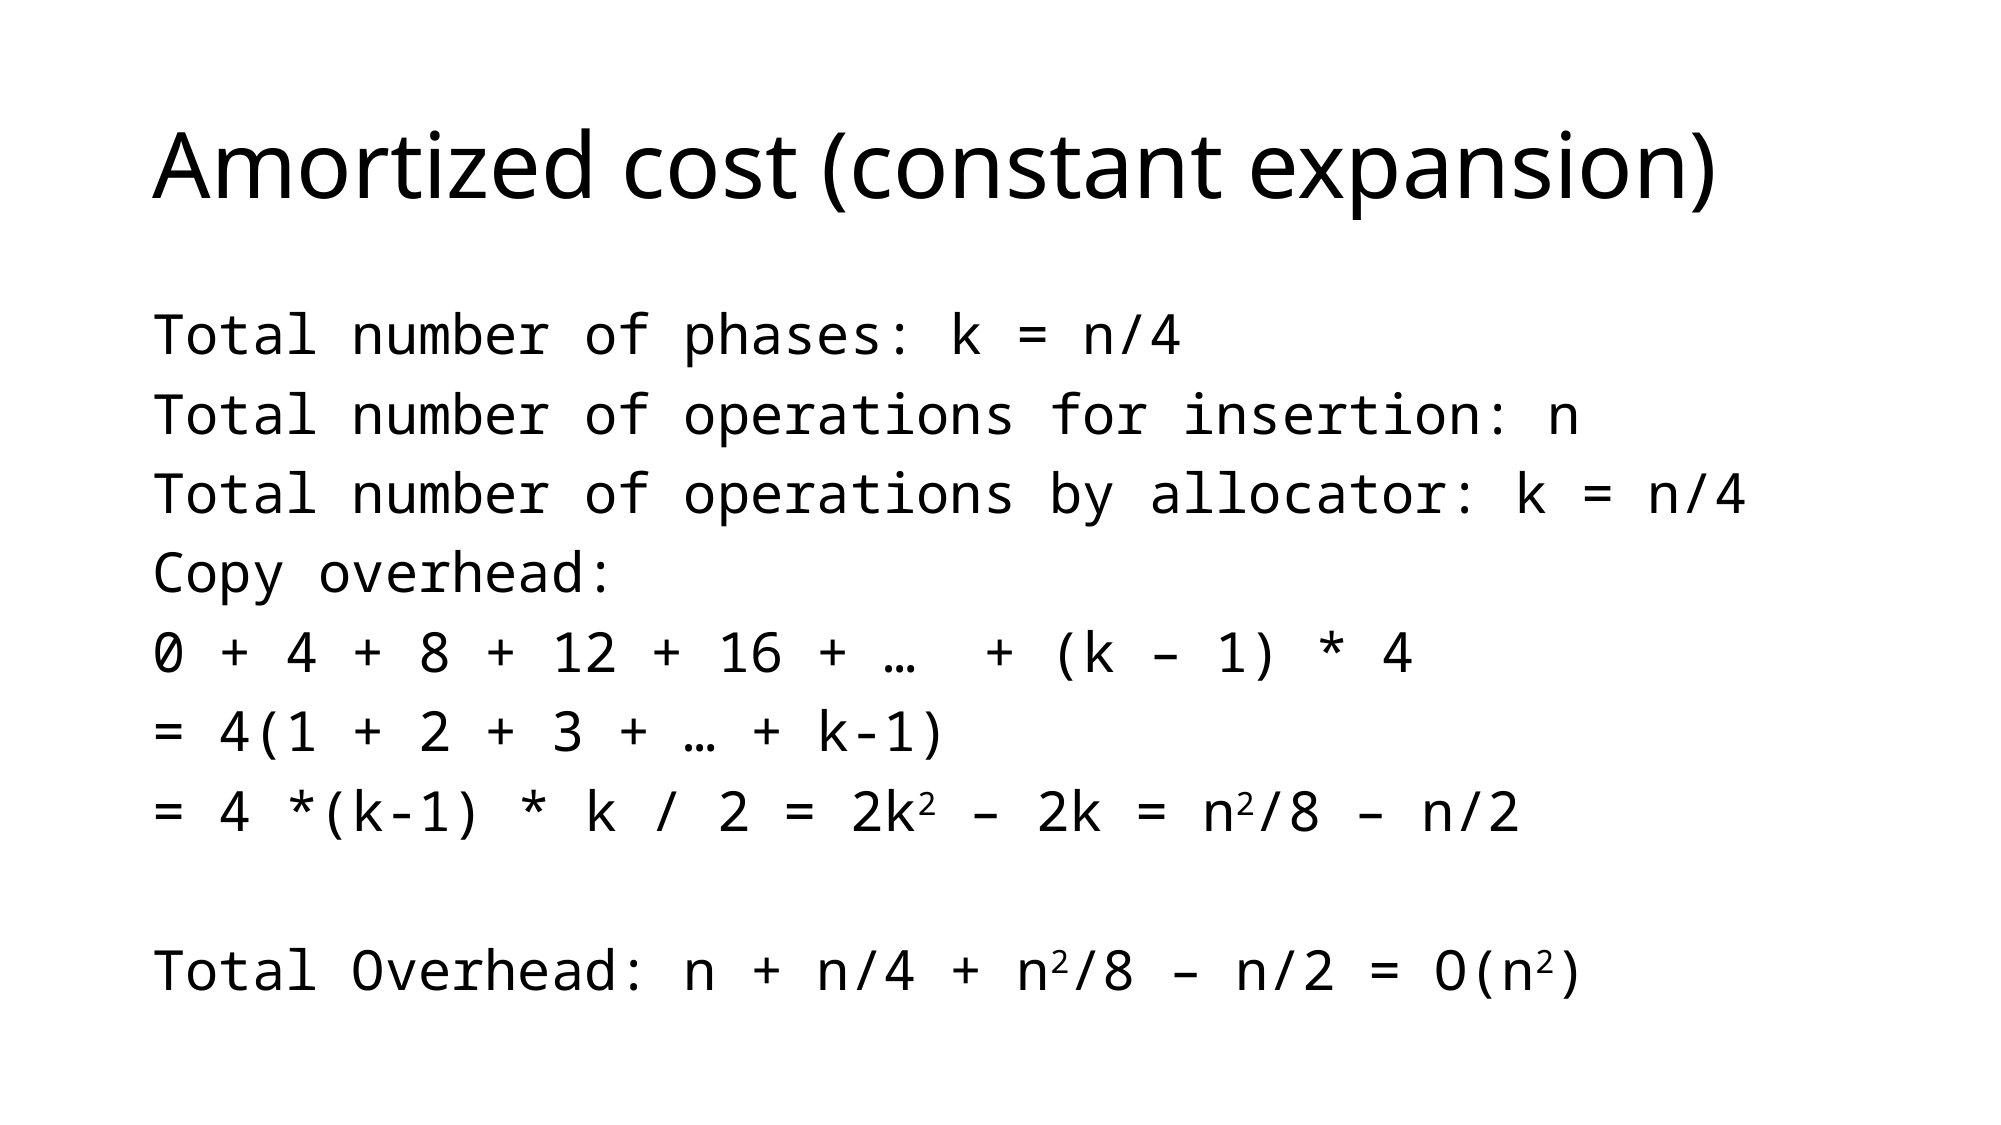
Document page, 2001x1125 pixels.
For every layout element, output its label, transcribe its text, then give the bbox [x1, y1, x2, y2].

list Total number of phases: k = n/4 Total number of operations for insertion: n Total number of operations by allocator: k = n/4 Copy overhead: 0 + 4 + 8 + 12 + 16 + … + (k – 1) * 4 = 4(1 + 2 + 3 + … + k-1) = 4 *(k-1) * k / 2 = 2k2 – 2k = n2/8 – n/2 Total Overhead: n + n/4 + n2/8 – n/2 = O(n2) [137, 299, 1863, 1014]
title Amortized cost (constant expansion) [137, 59, 1863, 278]
